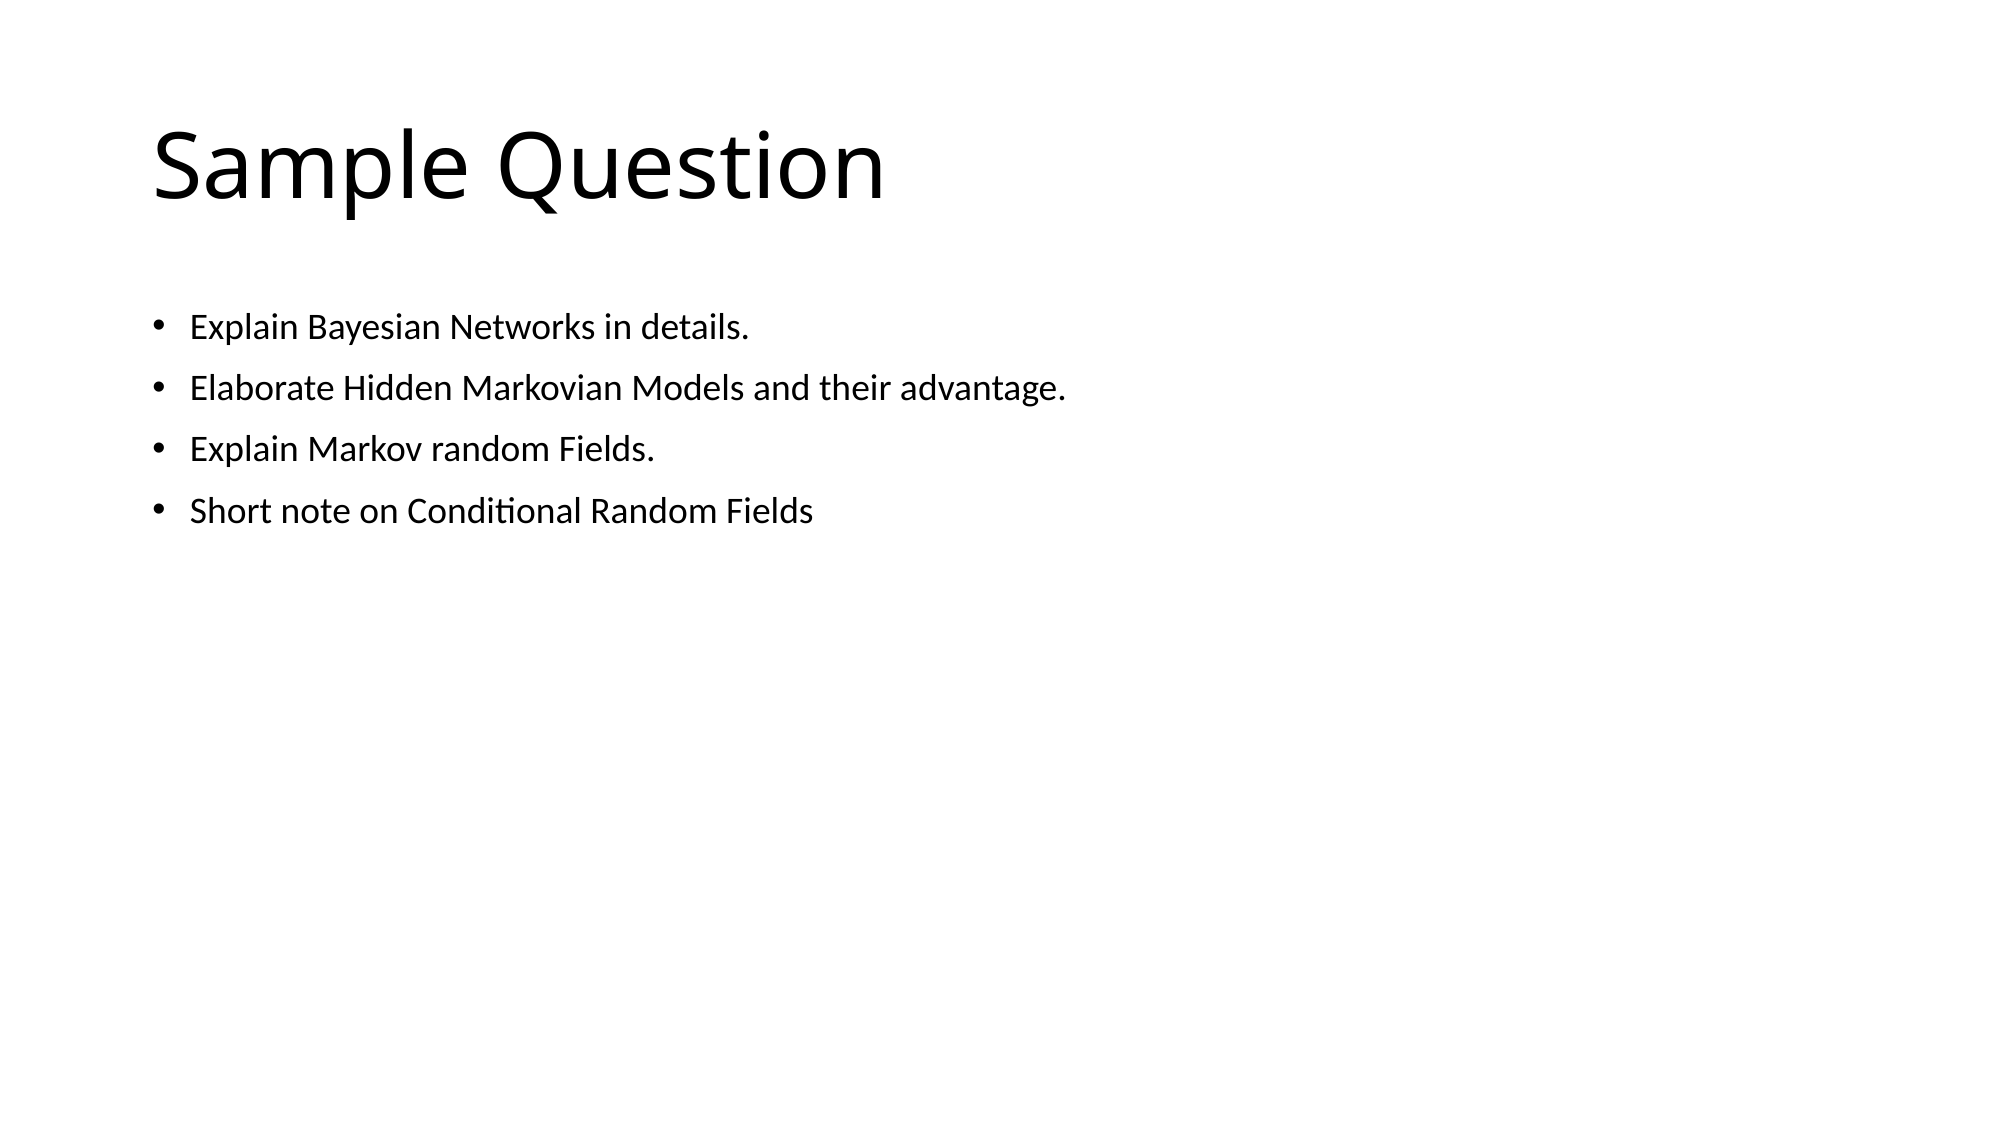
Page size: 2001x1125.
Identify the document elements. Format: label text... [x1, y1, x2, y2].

list Explain Bayesian Networks in details. Elaborate Hidden Markovian Models and their advantage. Explain Markov random Fields. Short note on Conditional Random Fields [137, 299, 1863, 1014]
title Sample Question [137, 59, 1863, 278]
